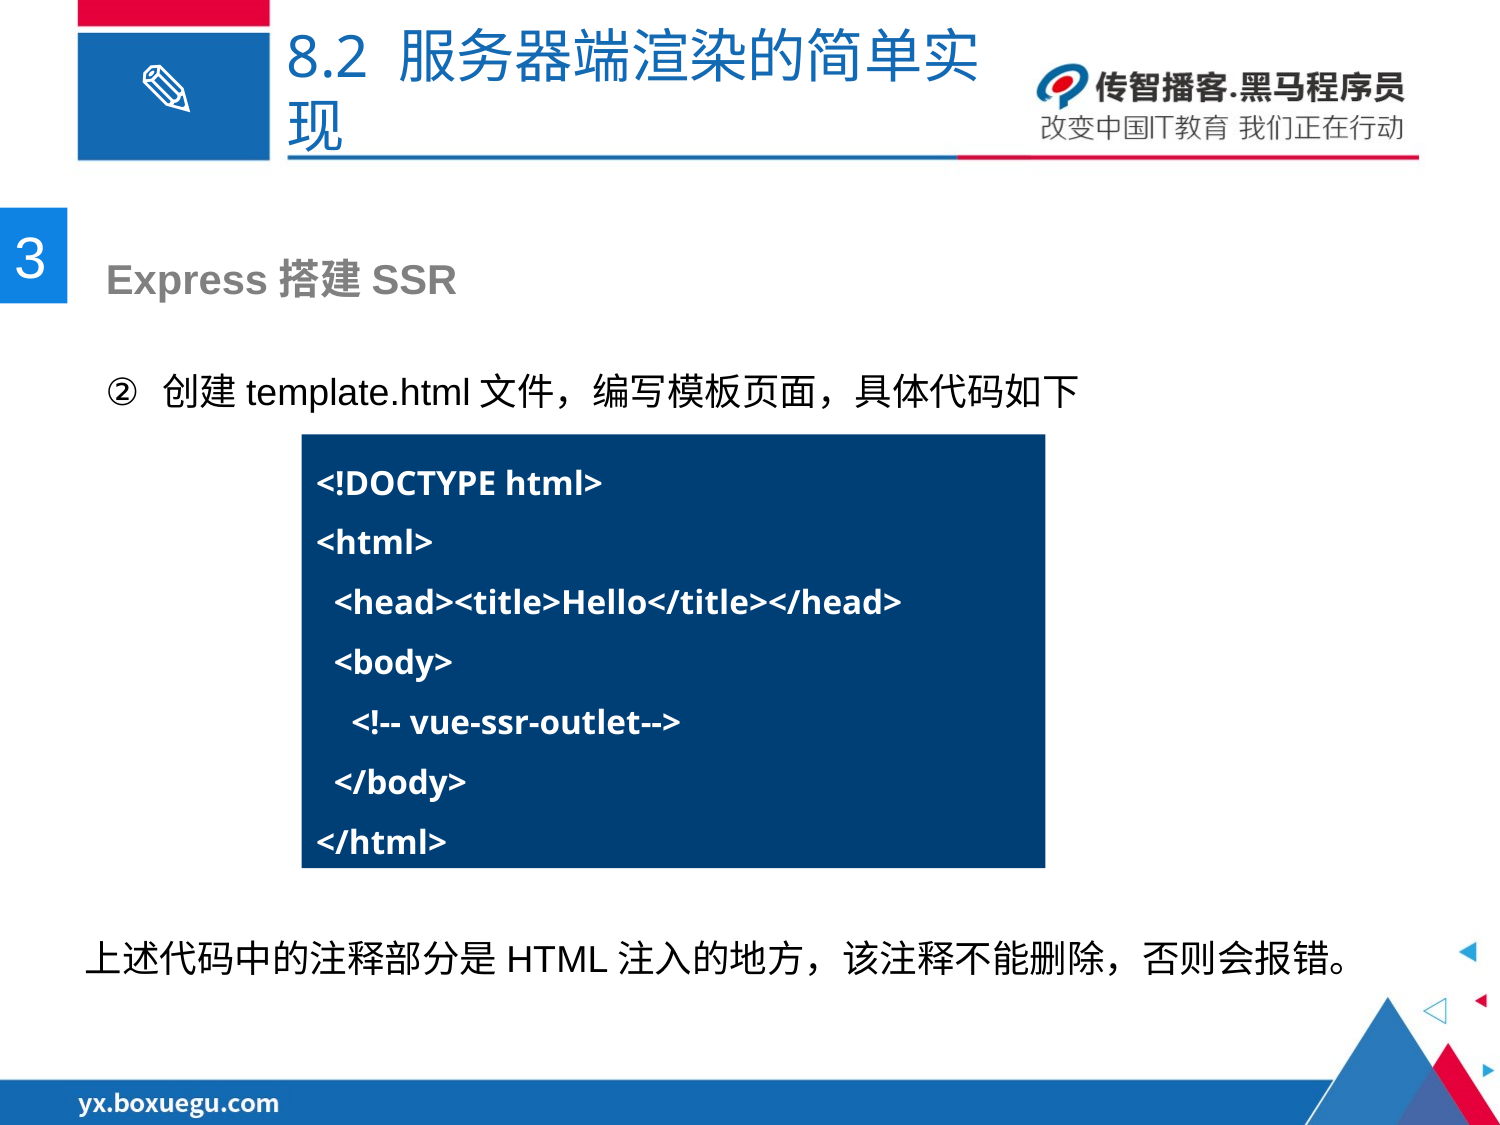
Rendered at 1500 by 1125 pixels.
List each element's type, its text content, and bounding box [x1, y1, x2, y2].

text_box <!DOCTYPE html> <html> <head><title>Hello</title></head> <body> <!-- vue-ssr-outlet--> </body> </html> [301, 434, 1046, 869]
text_box 上述代码中的注释部分是HTML注入的地方，该注释不能删除，否则会报错。 [70, 882, 1393, 987]
picture [0, 1, 1500, 1125]
title 8.2 服务器端渲染的简单实现 [271, 25, 1046, 153]
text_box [0, 207, 842, 311]
text_box 创建template.html文件，编写模板页面，具体代码如下 [90, 315, 1414, 421]
